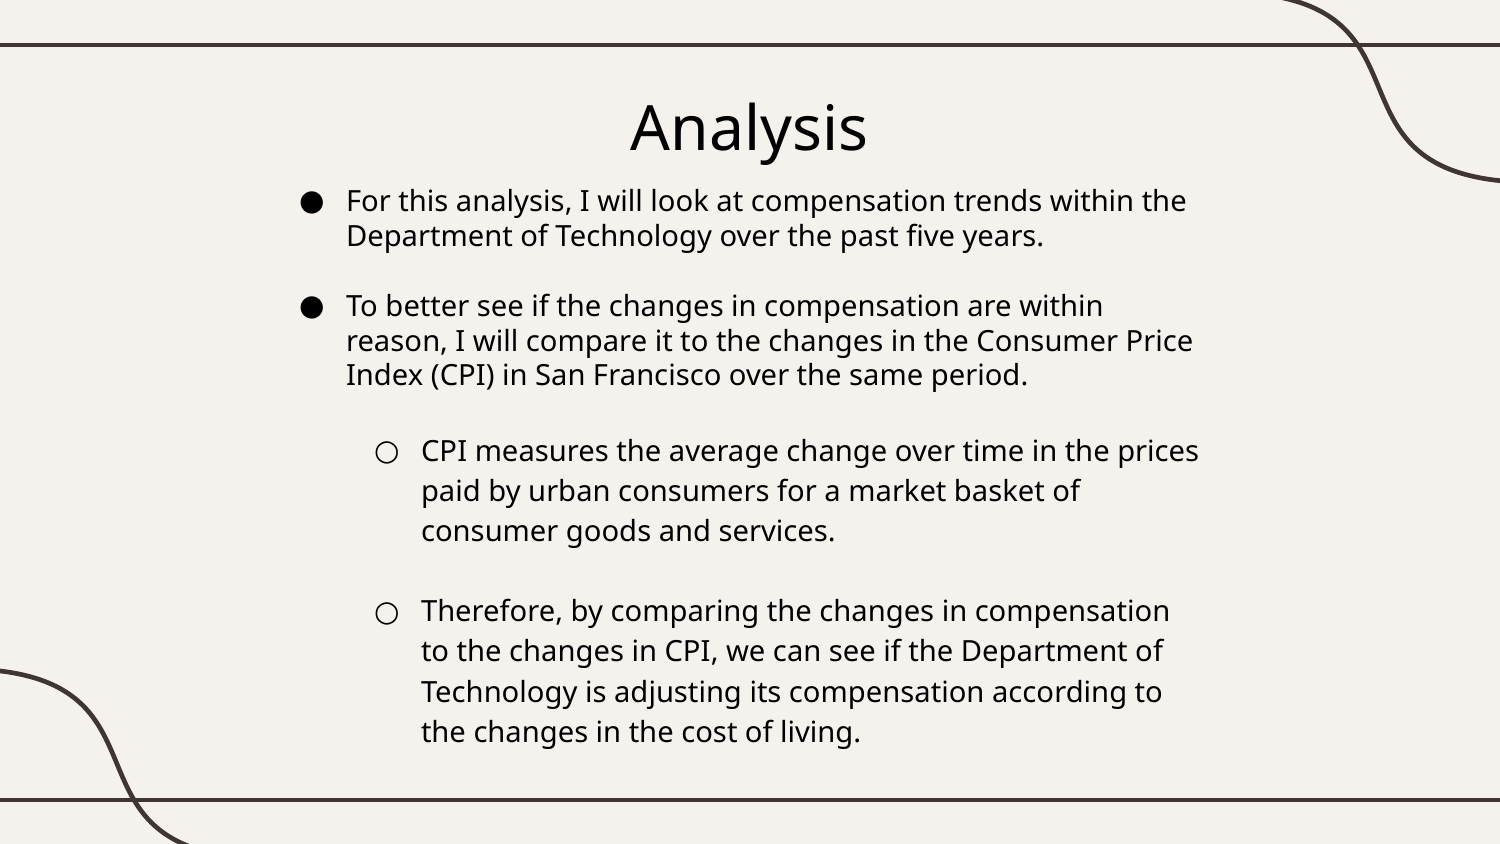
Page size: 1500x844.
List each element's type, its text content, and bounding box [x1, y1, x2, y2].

title Analysis [284, 72, 1216, 167]
subtitle For this analysis, I will look at compensation trends within the Department of Technology over the past five years. To better see if the changes in compensation are within reason, I will compare it to the changes in the Consumer Price Index (CPI) in San Francisco over the same period. CPI measures the average change over time in the prices paid by urban consumers for a market basket of consumer goods and services. Therefore, by comparing the changes in compensation to the changes in CPI, we can see if the Department of Technology is adjusting its compensation according to the changes in the cost of living. [284, 167, 1216, 790]
